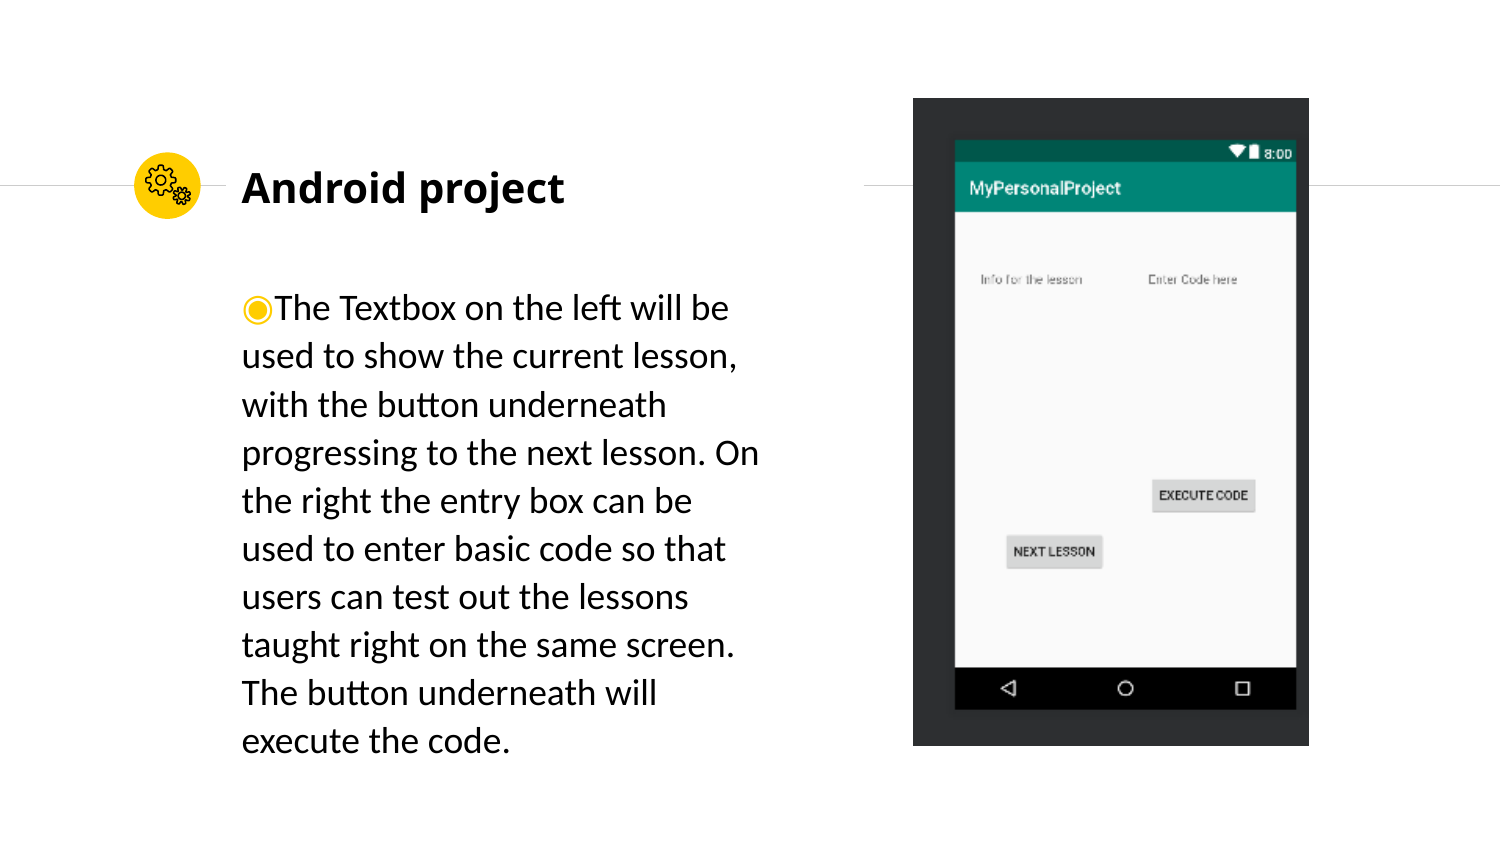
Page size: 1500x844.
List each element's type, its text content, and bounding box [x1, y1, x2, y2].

list The Textbox on the left will be used to show the current lesson, with the button underneath progressing to the next lesson. On the right the entry box can be used to enter basic code so that users can test out the lessons taught right on the same screen. The button underneath will execute the code. [226, 265, 785, 776]
title Android project [226, 151, 863, 223]
picture [913, 98, 1309, 746]
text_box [145, 164, 191, 205]
